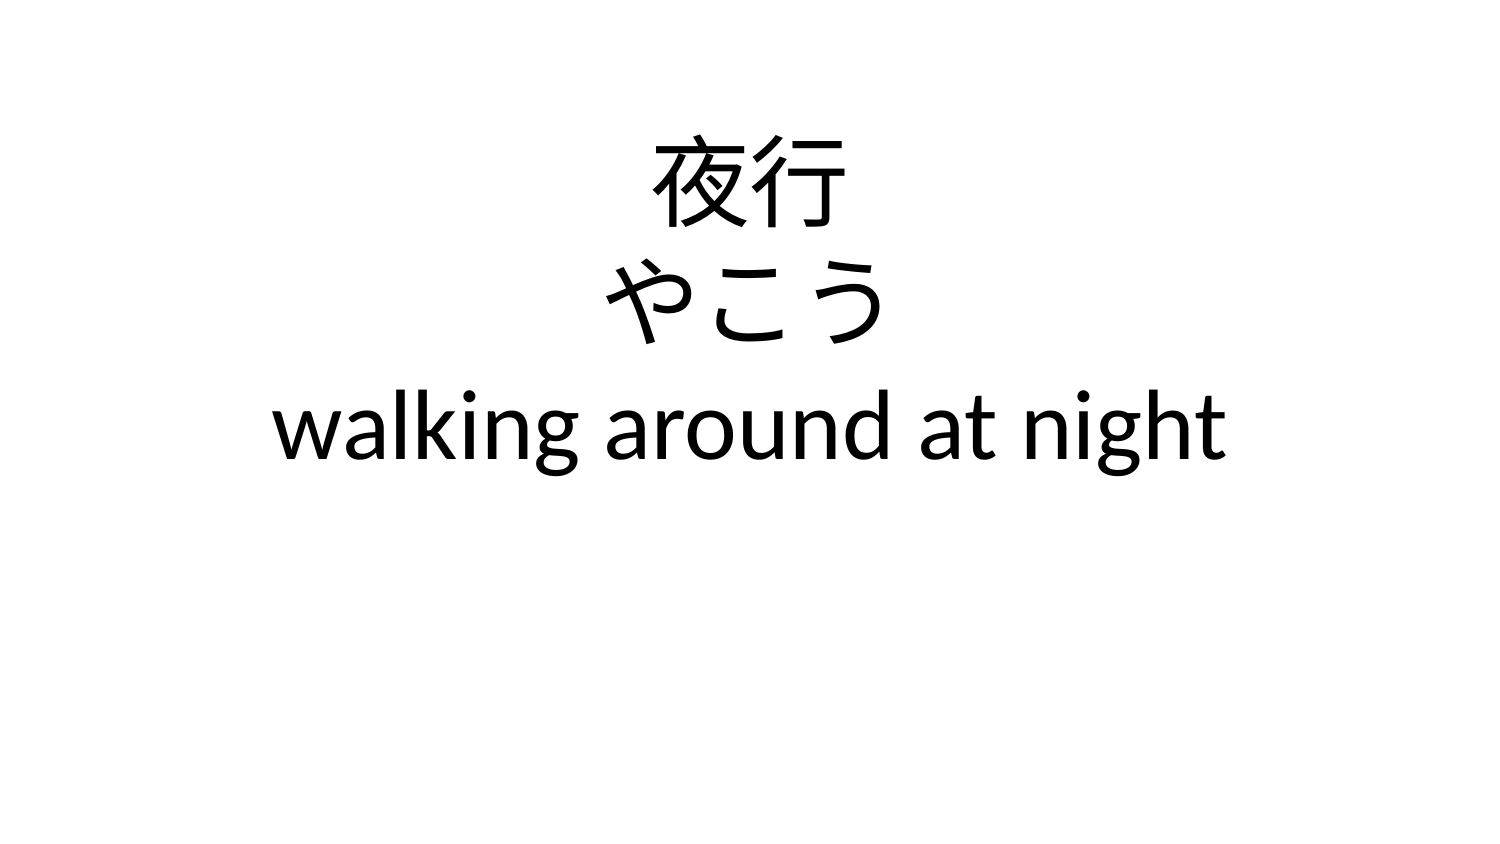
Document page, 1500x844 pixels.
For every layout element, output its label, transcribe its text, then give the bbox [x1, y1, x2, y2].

text_box 夜行 やこう walking around at night [0, 149, 1500, 450]
